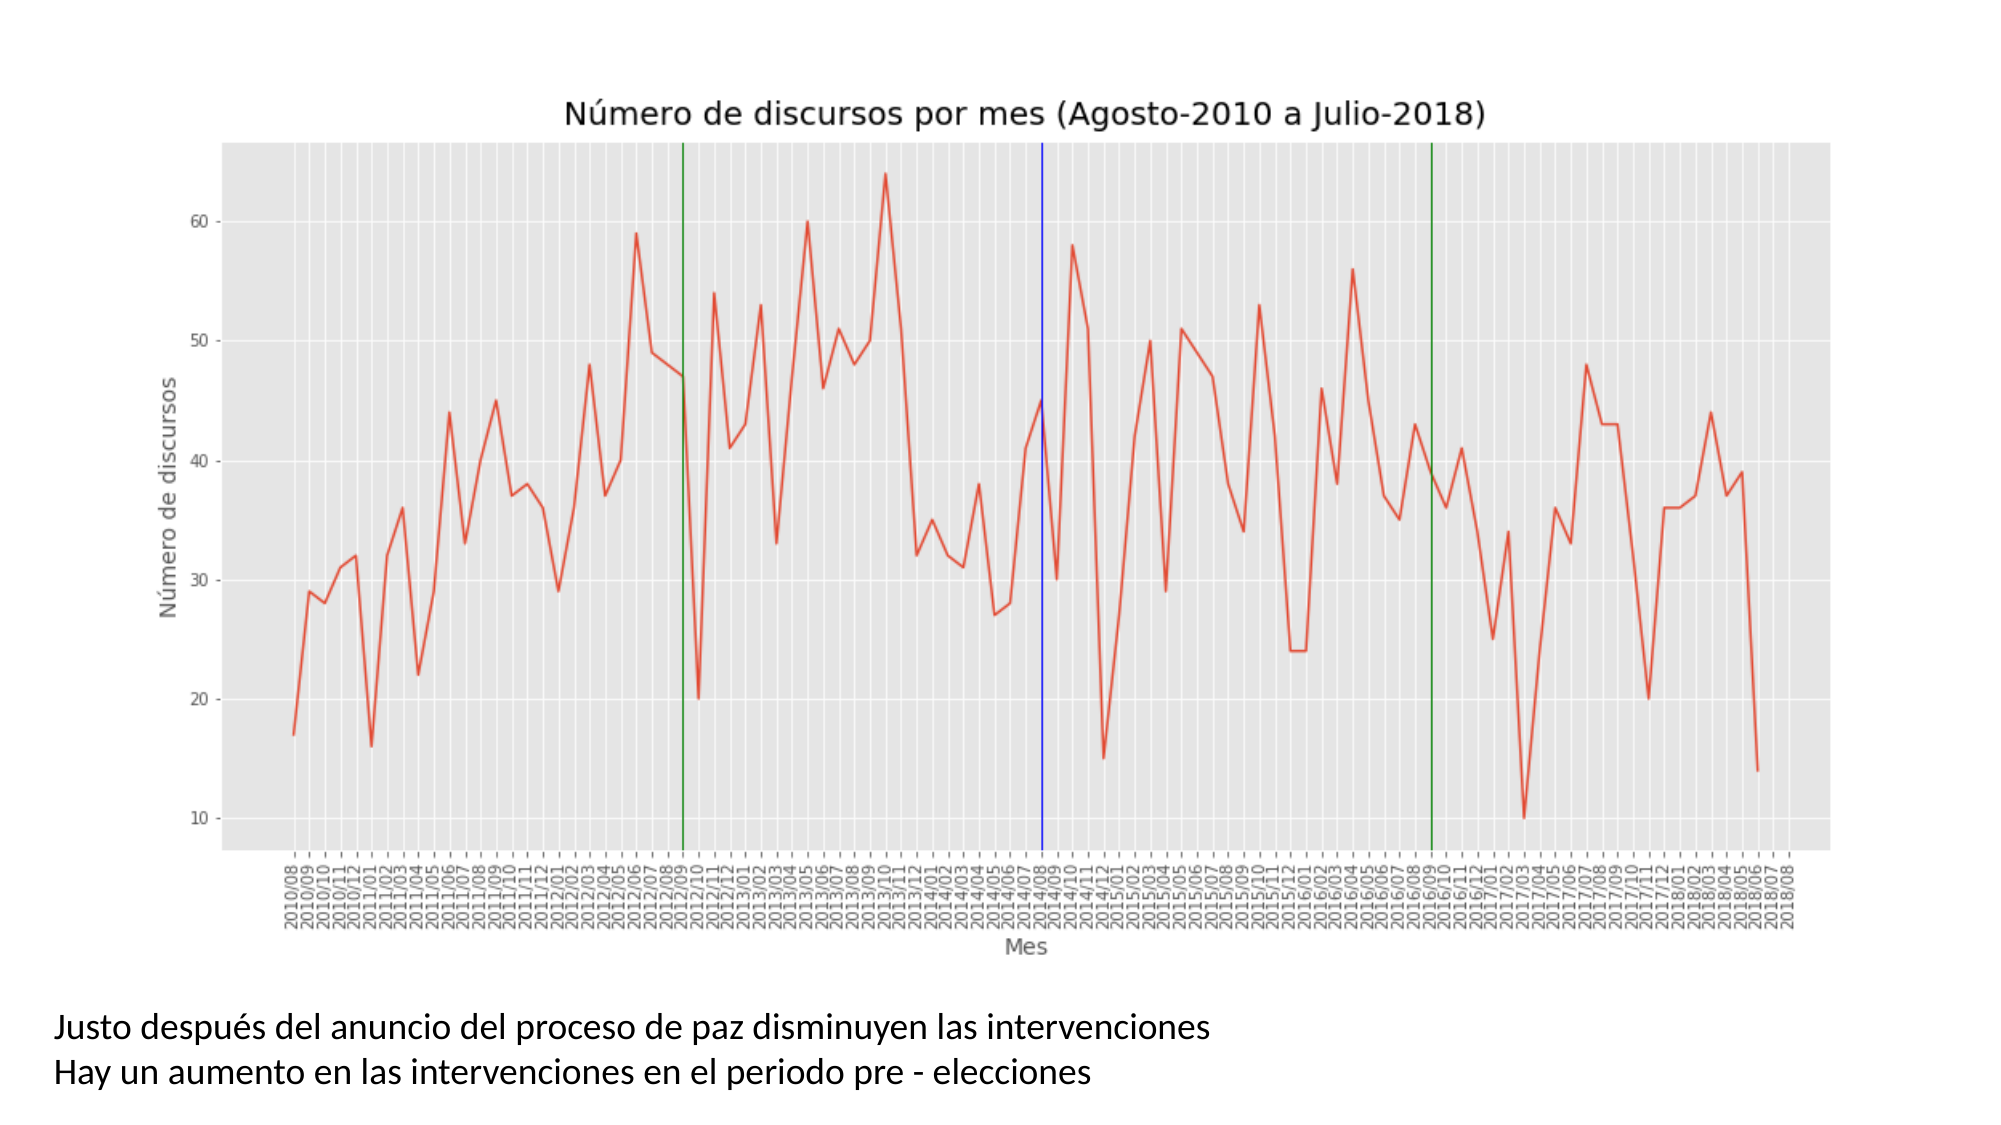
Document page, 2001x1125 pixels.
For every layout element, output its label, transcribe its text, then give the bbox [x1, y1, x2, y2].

text_box Justo después del anuncio del proceso de paz disminuyen las intervenciones Hay un aumento en las intervenciones en el periodo pre - elecciones [39, 994, 1946, 1100]
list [0, 29, 2000, 968]
